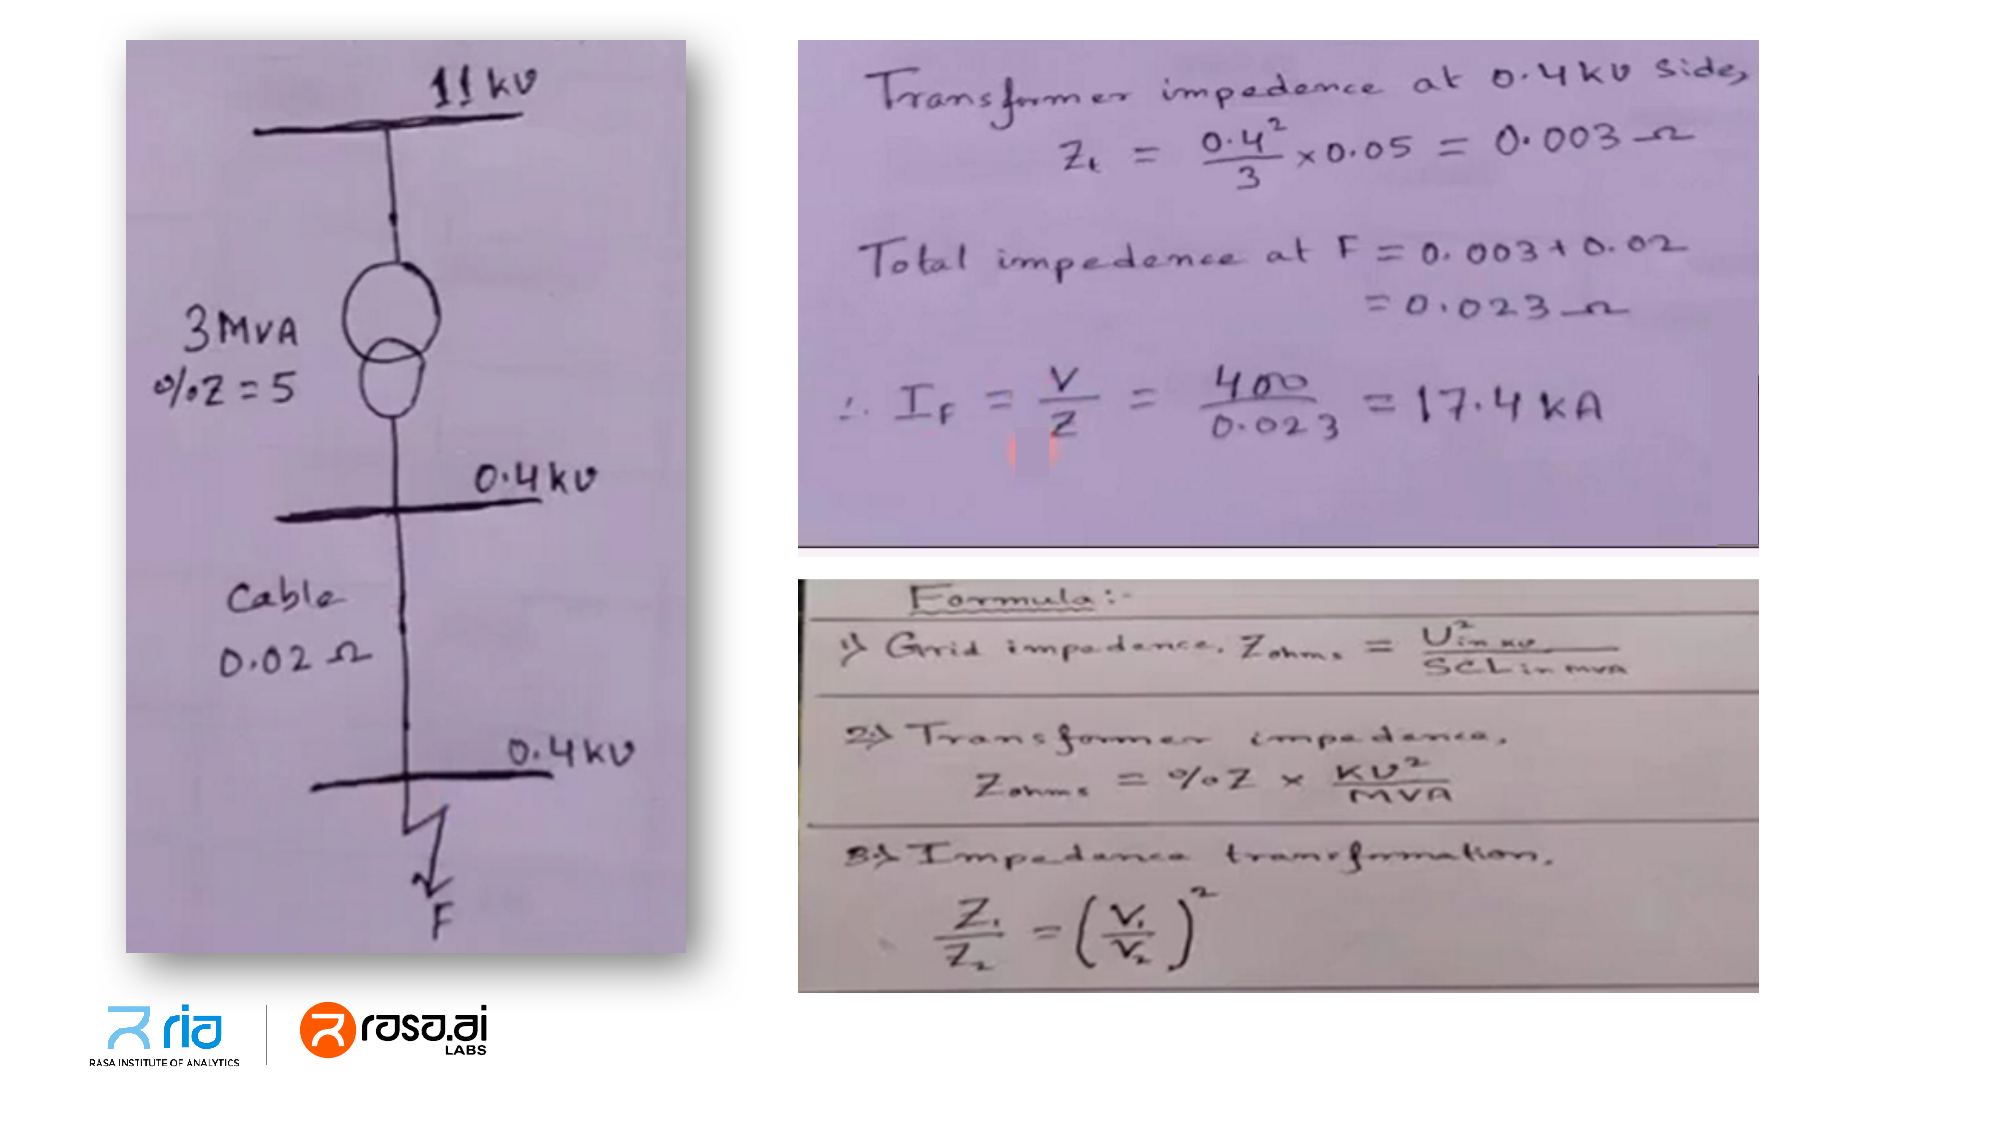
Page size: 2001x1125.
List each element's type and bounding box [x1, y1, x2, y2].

picture [78, 992, 250, 1078]
picture [798, 579, 1759, 993]
picture [125, 39, 686, 953]
text_box [798, 39, 1759, 557]
